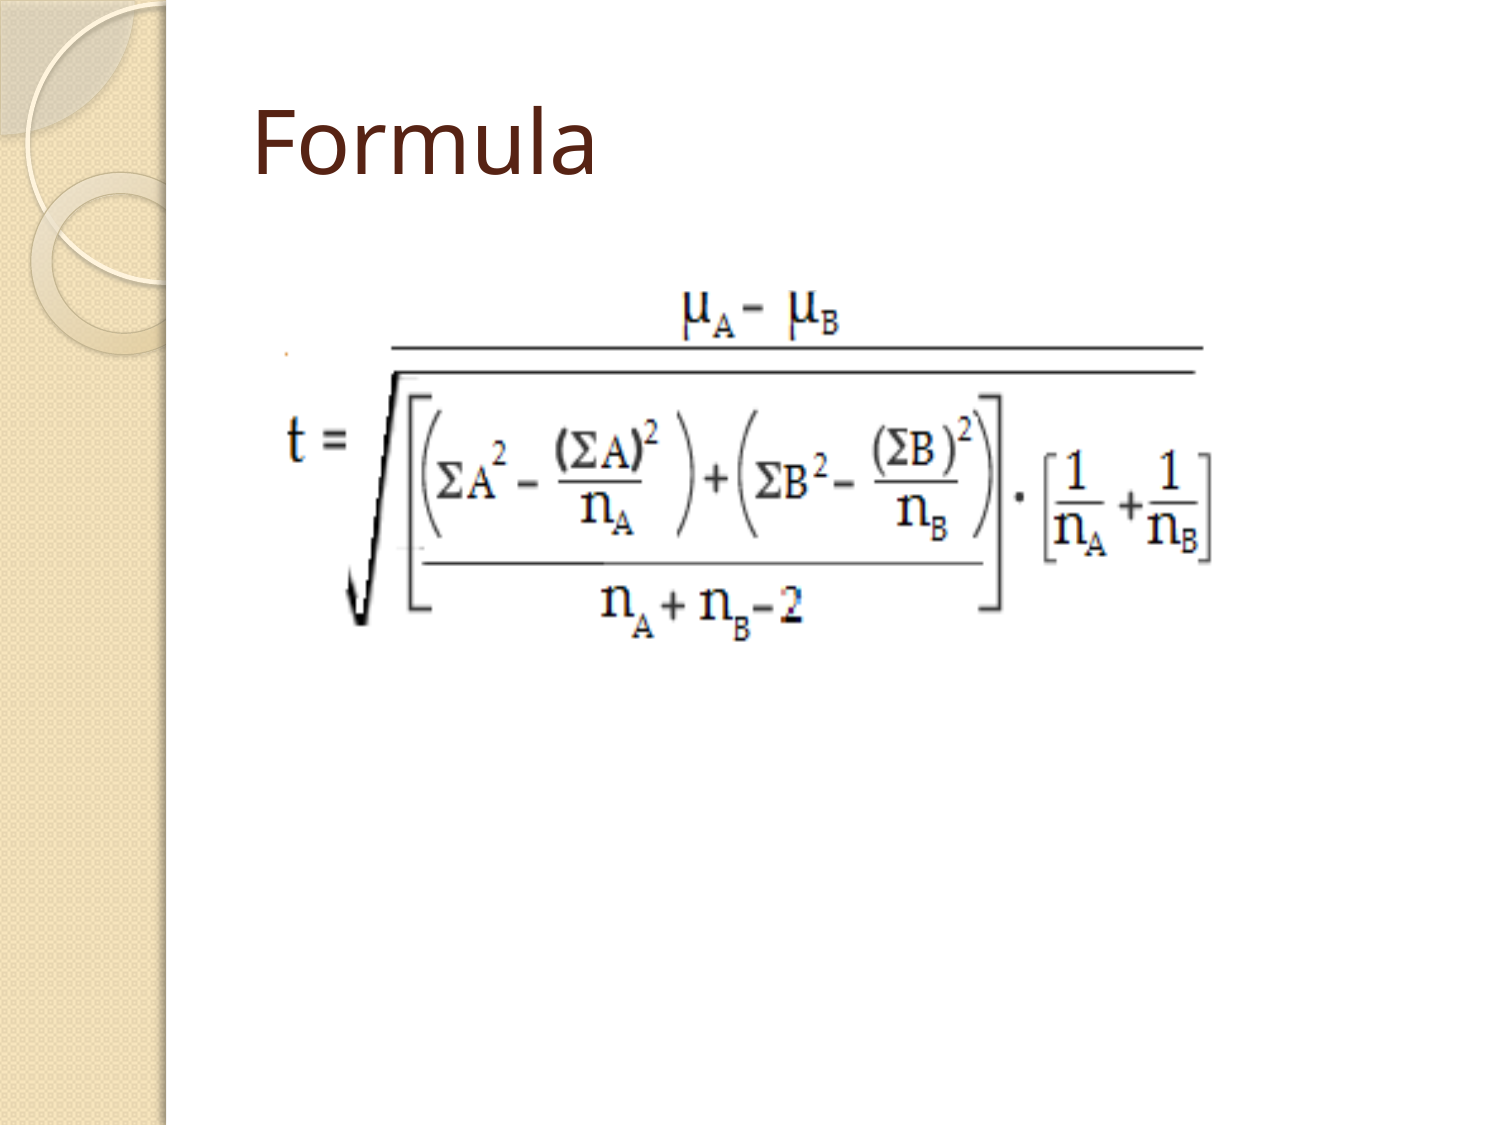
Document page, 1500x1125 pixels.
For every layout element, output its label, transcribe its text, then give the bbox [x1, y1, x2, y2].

picture [253, 290, 1247, 658]
title Formula [235, 45, 1466, 233]
